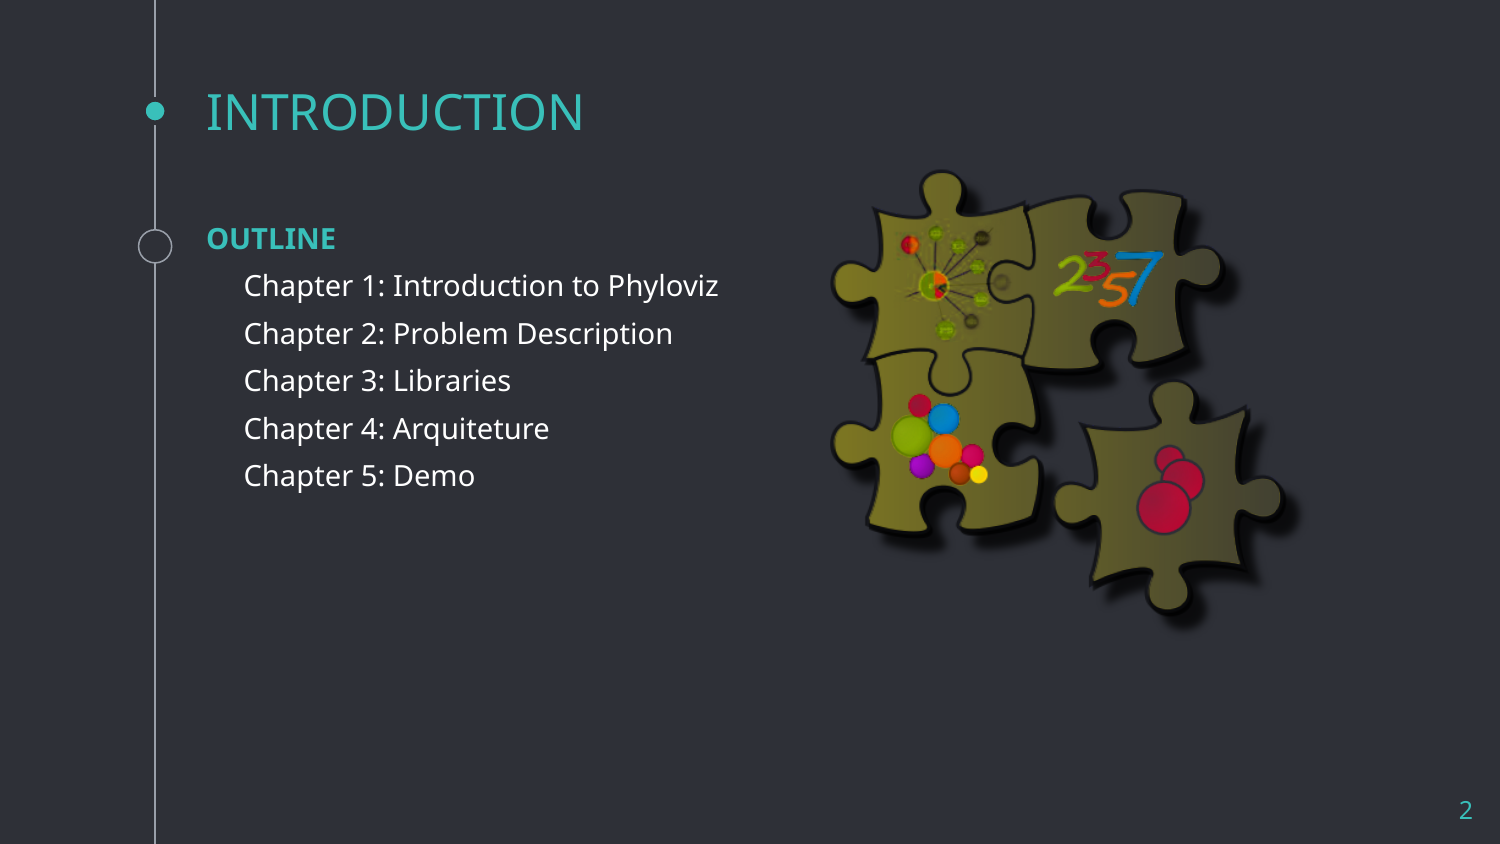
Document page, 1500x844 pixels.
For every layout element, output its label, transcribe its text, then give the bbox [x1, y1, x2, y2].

picture [829, 161, 1310, 641]
text_box OUTLINE Chapter 1: Introduction to Phyloviz Chapter 2: Problem Description Chapter 3: Libraries Chapter 4: Arquiteture Chapter 5: Demo [191, 204, 758, 598]
slide_number 2 [1398, 779, 1489, 832]
title INTRODUCTION [191, 99, 1317, 156]
